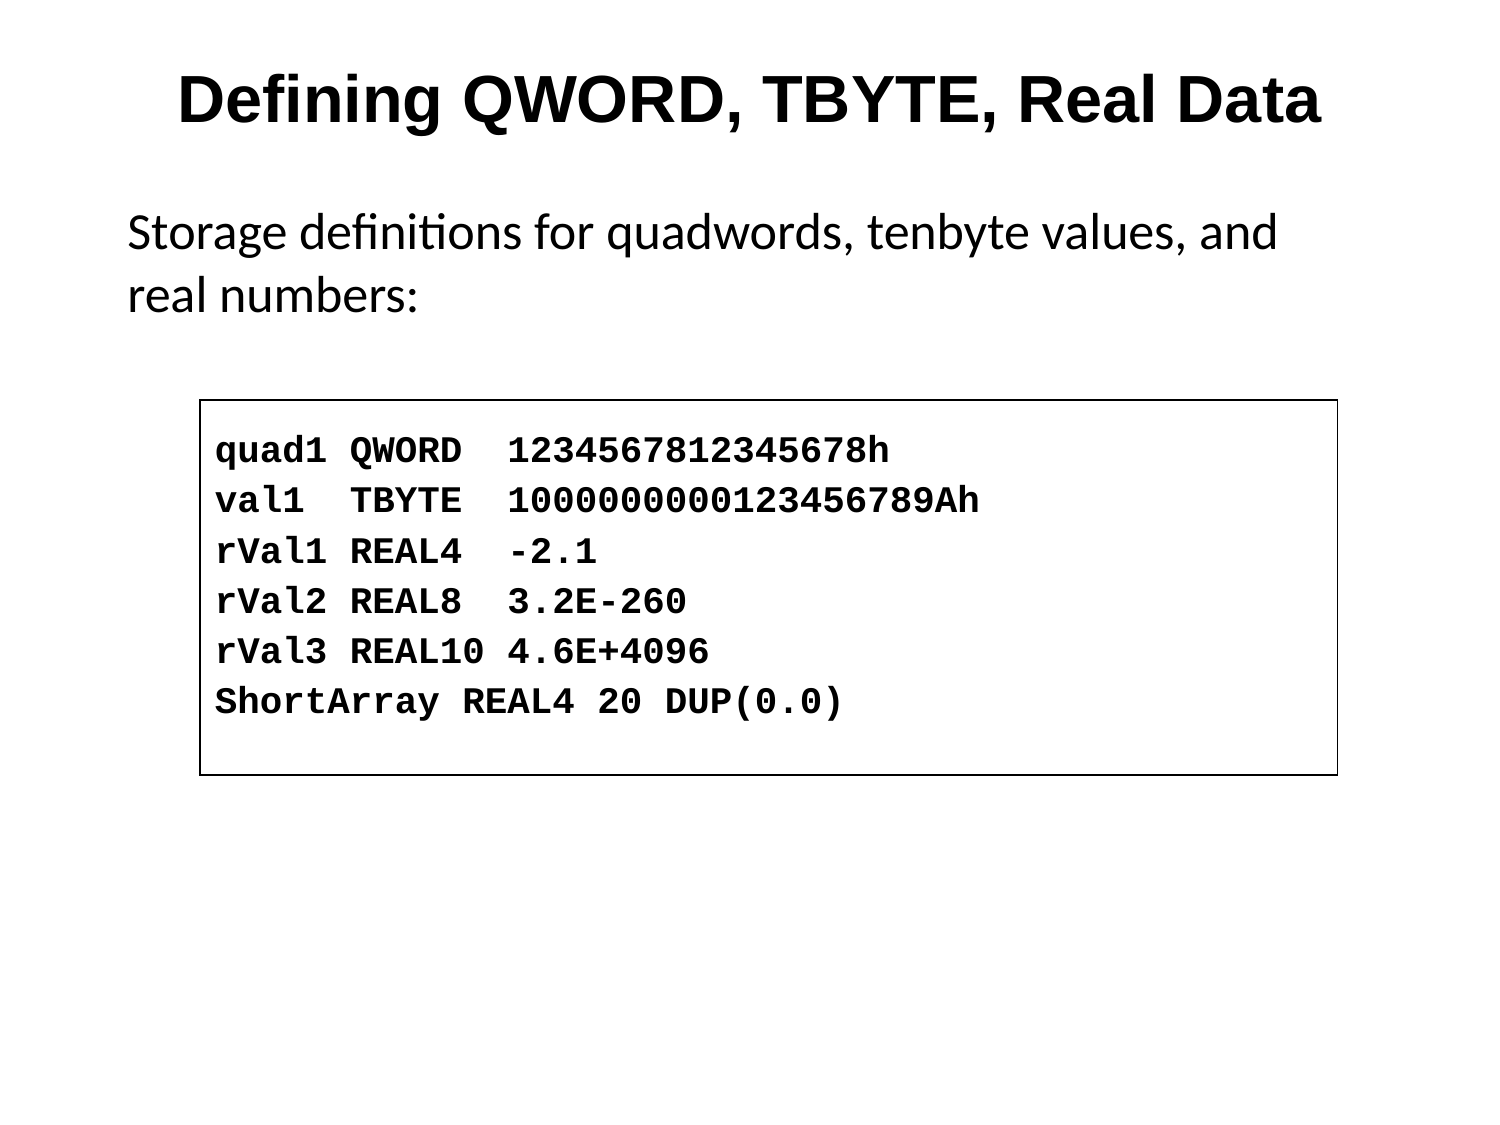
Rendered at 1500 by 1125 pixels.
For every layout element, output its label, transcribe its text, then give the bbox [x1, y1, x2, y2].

text_box Storage definitions for quadwords, tenbyte values, and real numbers: [112, 174, 1375, 345]
text_box quad1 QWORD 1234567812345678h val1 TBYTE 1000000000123456789Ah rVal1 REAL4 -2.1 rVal2 REAL8 3.2E-260 rVal3 REAL10 4.6E+4096 ShortArray REAL4 20 DUP(0.0) [199, 399, 1338, 775]
title Defining QWORD, TBYTE, Real Data [75, 24, 1425, 168]
